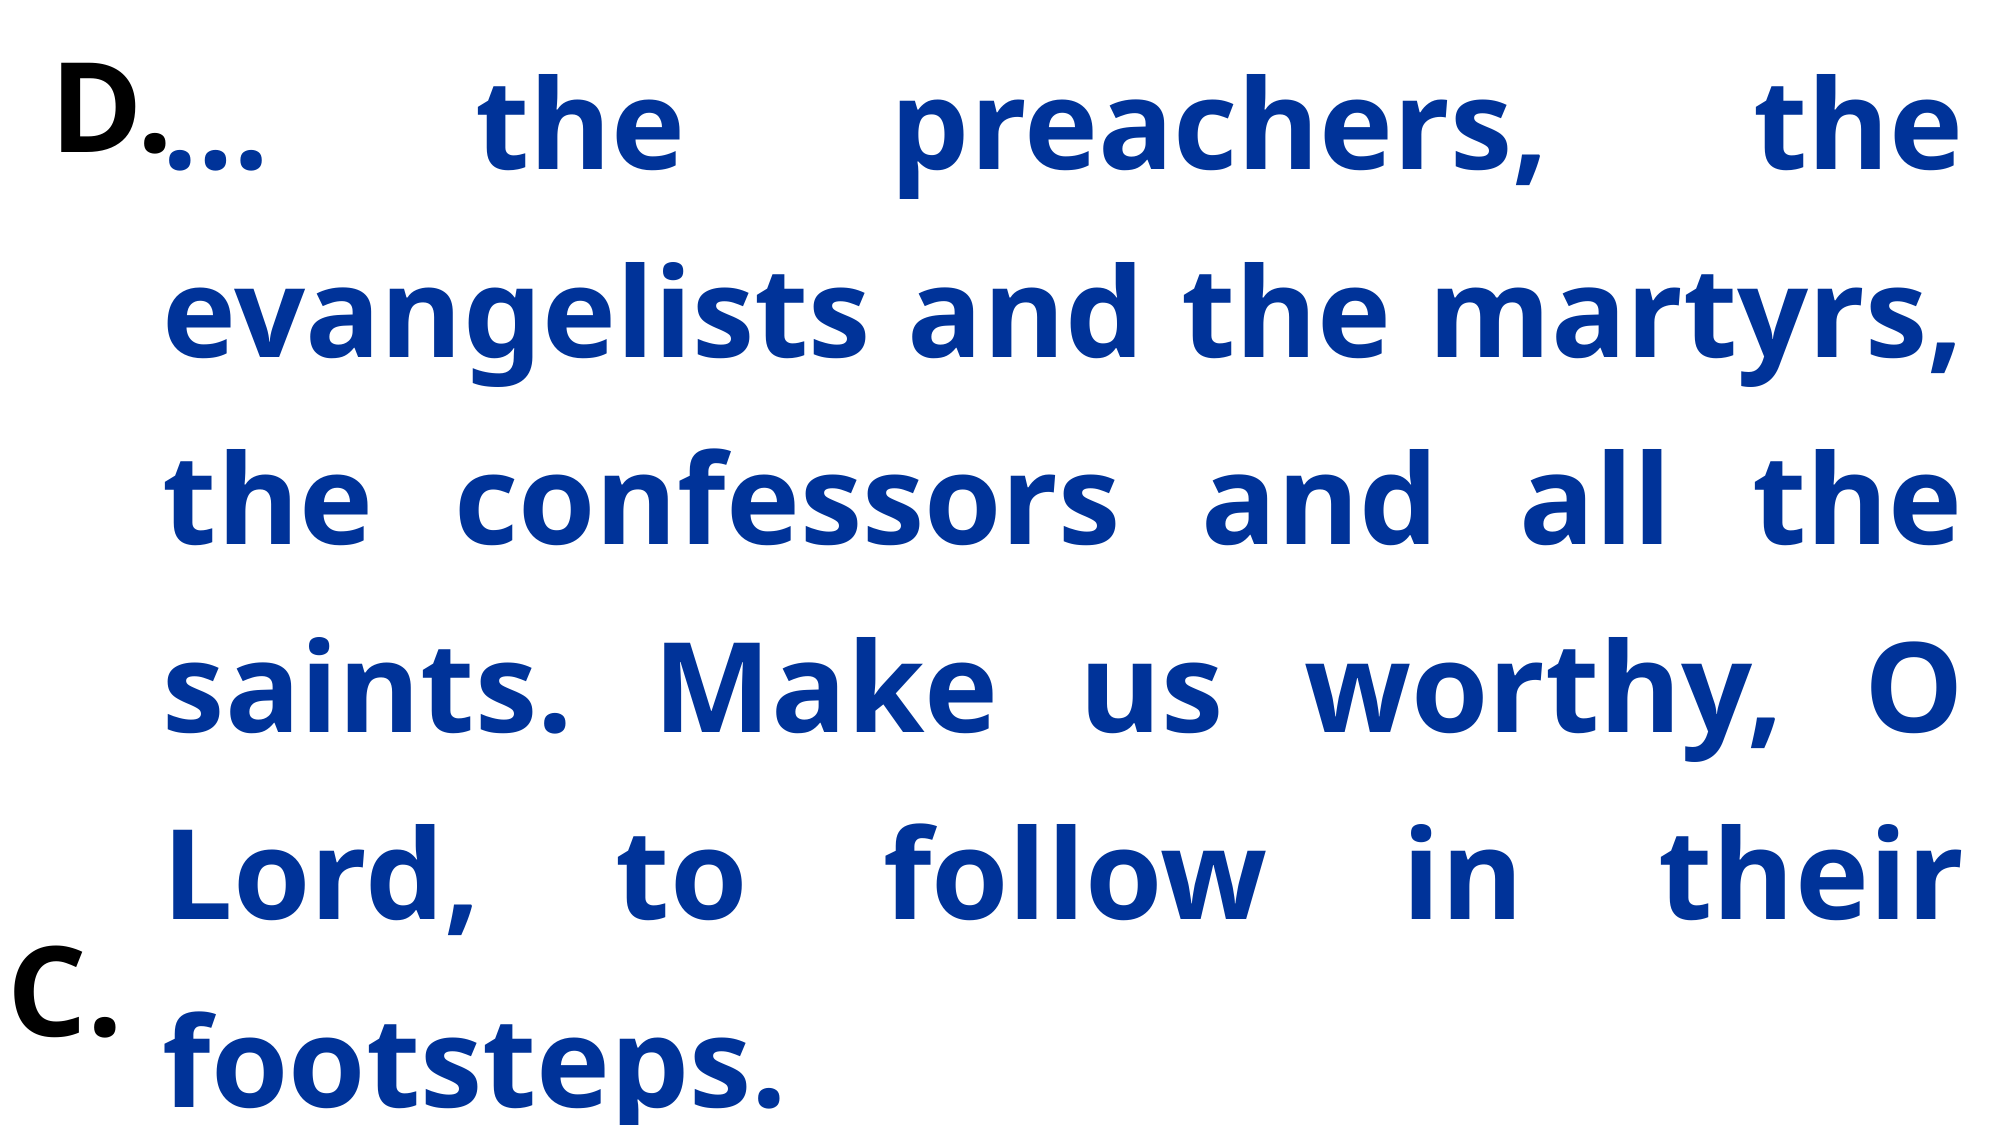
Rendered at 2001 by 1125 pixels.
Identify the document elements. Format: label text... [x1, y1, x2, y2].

text_box D. [42, 19, 200, 185]
text_box … the preachers, the evangelists and the martyrs, the confessors and all the saints. Make us worthy, O Lord, to follow in their footsteps. Lord, have mercy. [155, 0, 1973, 1125]
text_box C. [0, 904, 157, 1069]
